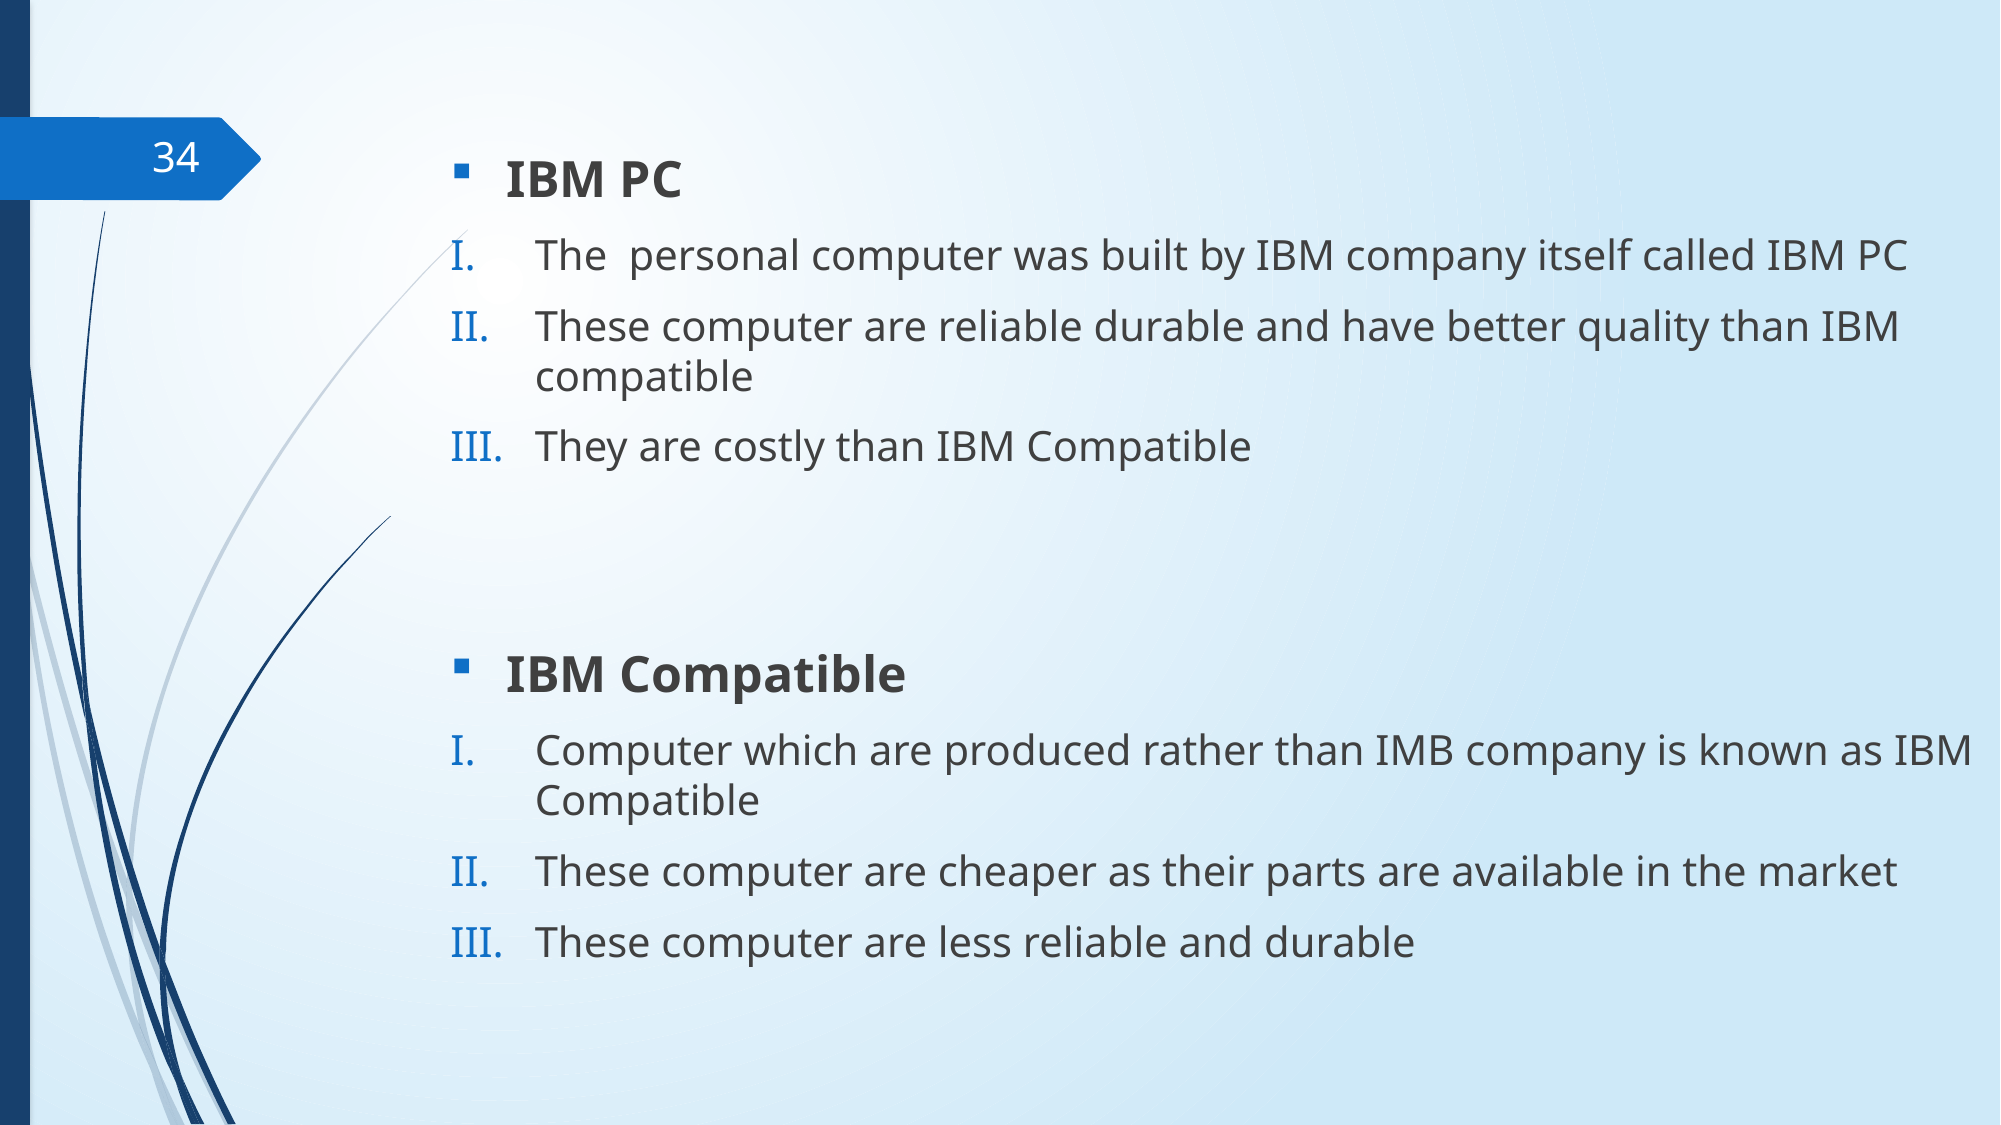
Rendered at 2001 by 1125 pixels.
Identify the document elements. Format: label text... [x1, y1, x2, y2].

slide_number 34 [87, 129, 216, 190]
list IBM PC The personal computer was built by IBM company itself called IBM PC These computer are reliable durable and have better quality than IBM compatible They are costly than IBM Compatible IBM Compatible Computer which are produced rather than IMB company is known as IBM Compatible These computer are cheaper as their parts are available in the market These computer are less reliable and durable [435, 140, 2000, 1051]
